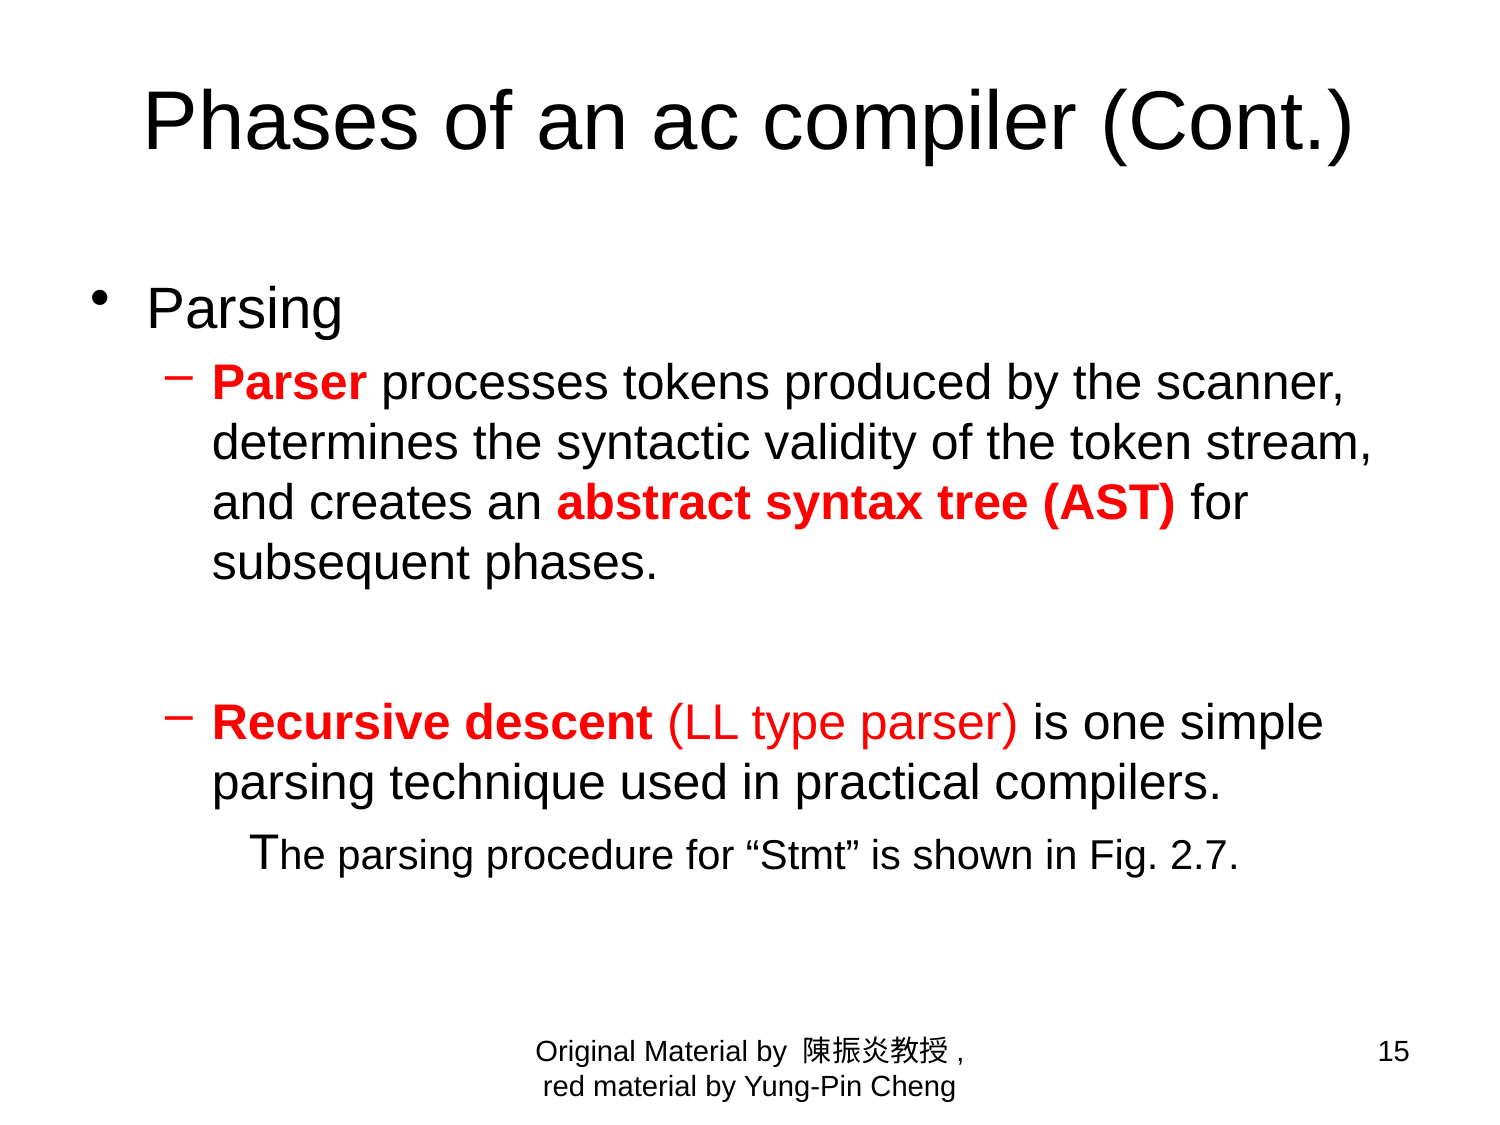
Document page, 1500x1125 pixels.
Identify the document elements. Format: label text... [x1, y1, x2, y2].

slide_number 15 [1074, 1024, 1426, 1103]
list Parsing Parser processes tokens produced by the scanner, determines the syntactic validity of the token stream, and creates an abstract syntax tree (AST) for subsequent phases. Recursive descent (LL type parser) is one simple parsing technique used in practical compilers. The parsing procedure for “Stmt” is shown in Fig. 2.7. [75, 262, 1425, 1005]
footer Original Material by 陳振炎教授, red material by Yung-Pin Cheng [512, 1024, 988, 1103]
title Phases of an ac compiler (Cont.) [50, 45, 1425, 188]
